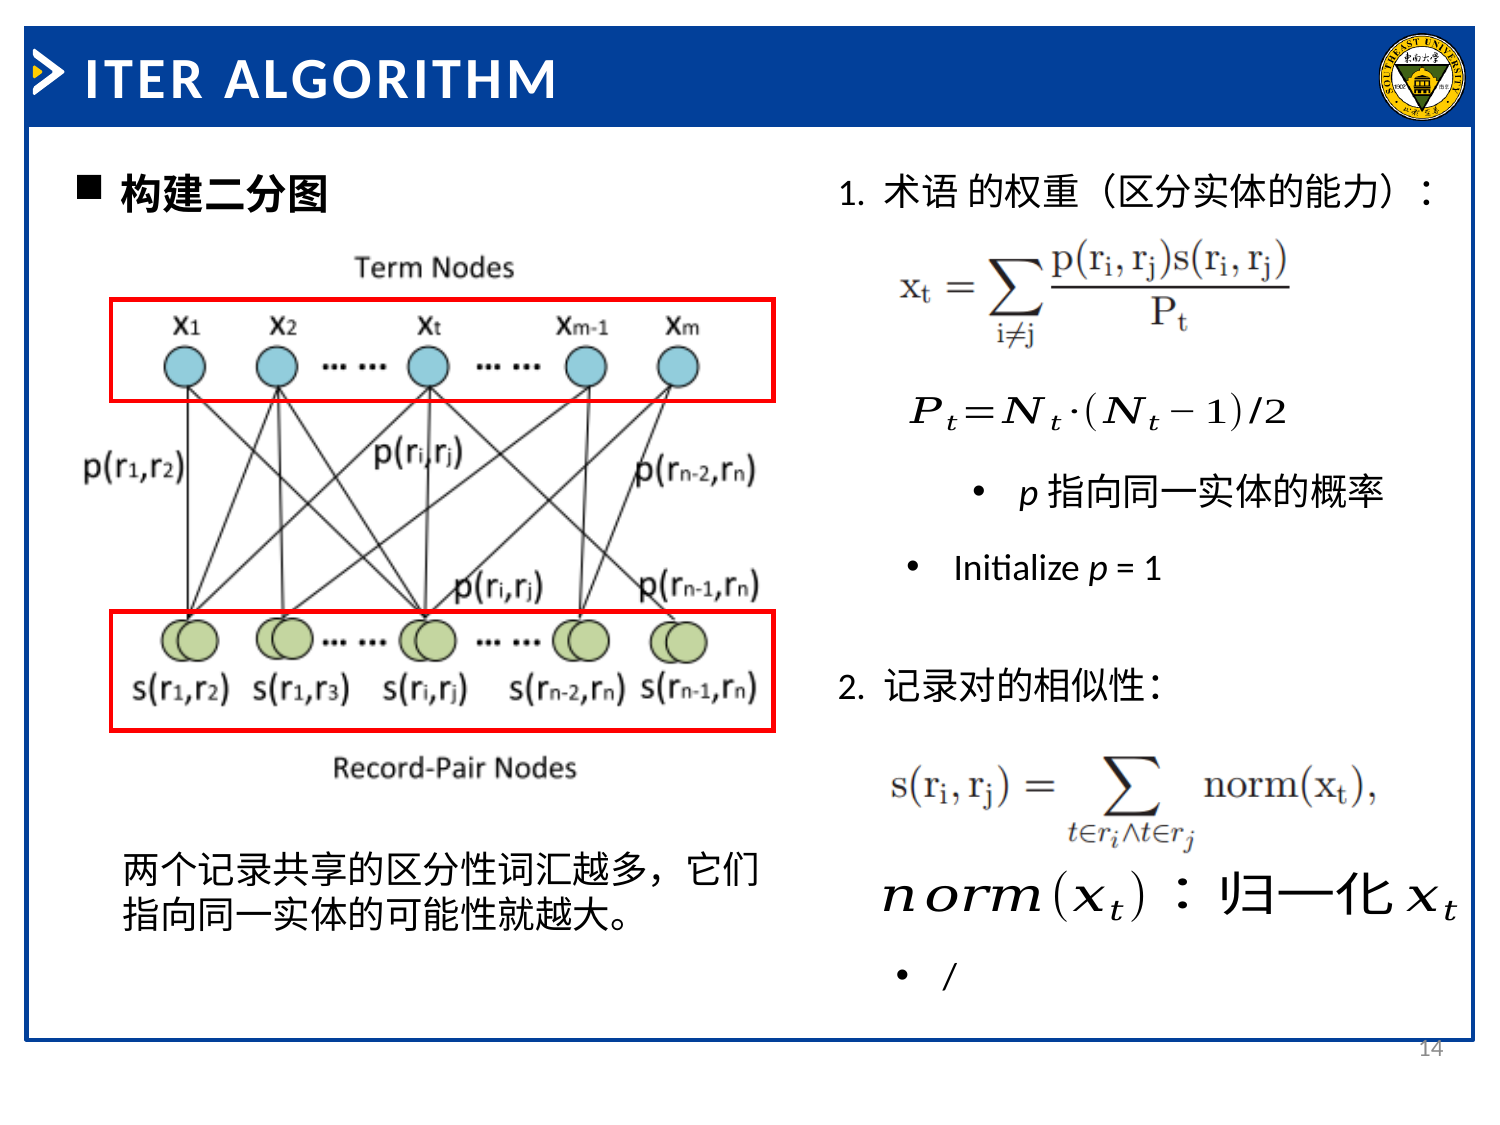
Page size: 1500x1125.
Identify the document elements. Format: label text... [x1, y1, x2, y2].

text_box 两个记录共享的区分性词汇越多，它们指向同一实体的可能性就越大。 [108, 838, 812, 944]
picture [1378, 33, 1467, 121]
picture [888, 222, 1305, 360]
text_box 构建二分图 [58, 135, 345, 226]
text_box ITER ALGORITHM [70, 32, 1169, 118]
picture [881, 746, 1392, 856]
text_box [70, 243, 790, 793]
slide_number 14 [1369, 1016, 1459, 1077]
